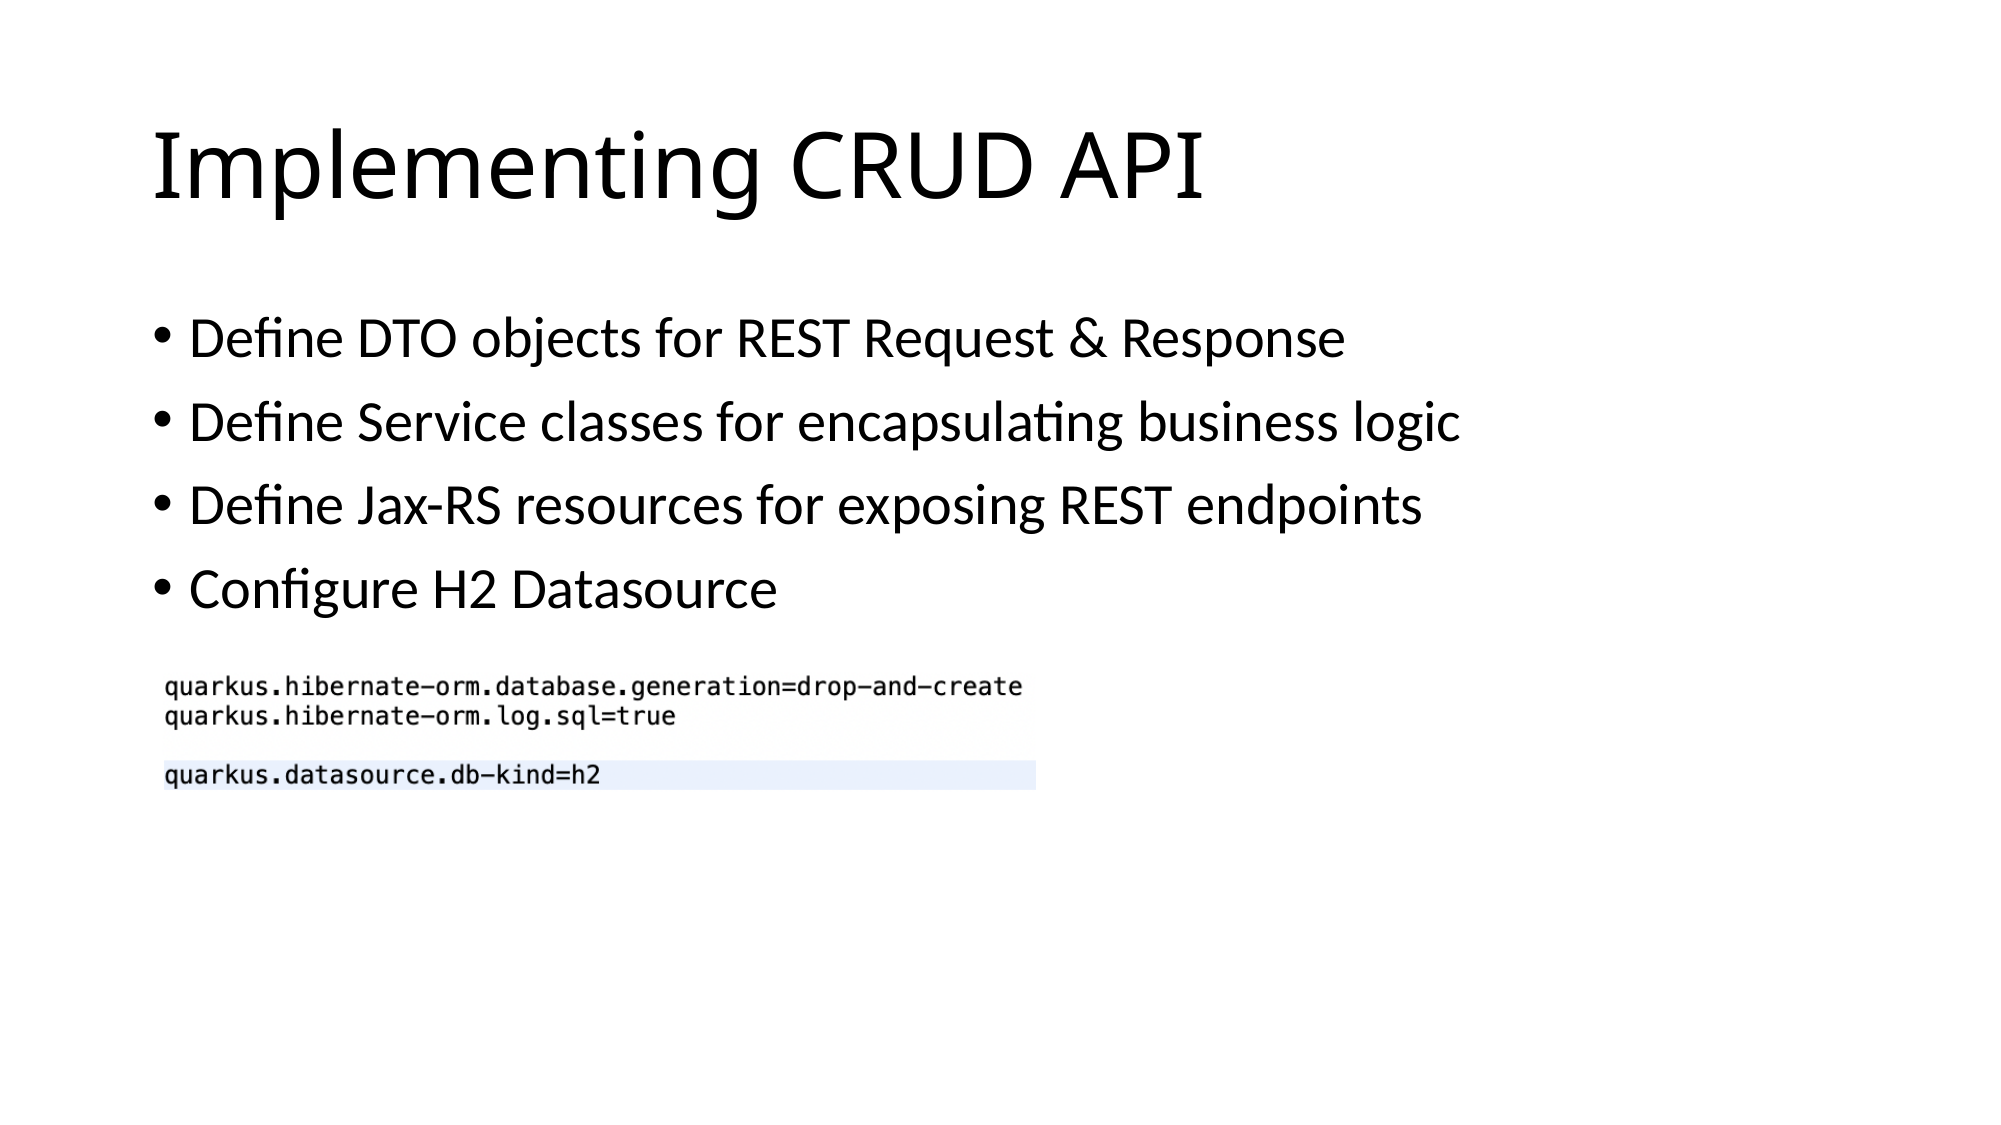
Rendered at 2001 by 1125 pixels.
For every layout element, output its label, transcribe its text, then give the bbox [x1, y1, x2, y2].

title Implementing CRUD API [137, 59, 1863, 278]
list Define DTO objects for REST Request & Response Define Service classes for encapsulating business logic Define Jax-RS resources for exposing REST endpoints Configure H2 Datasource [137, 299, 1863, 1014]
picture [162, 672, 1036, 792]
